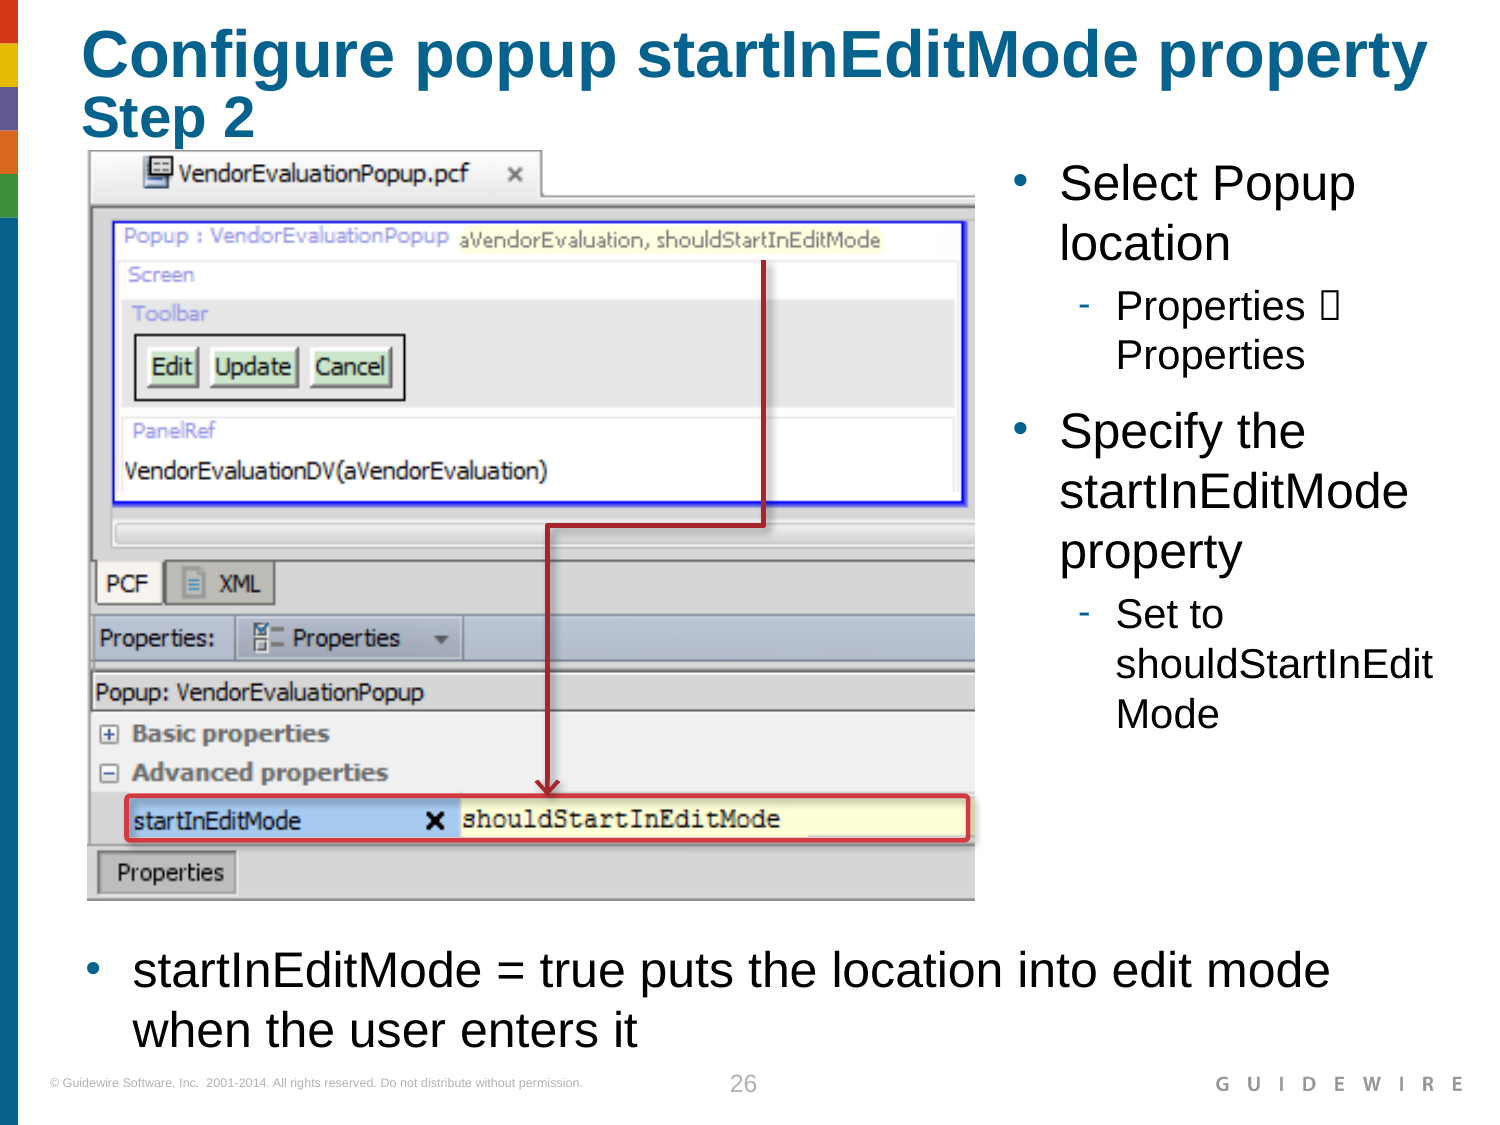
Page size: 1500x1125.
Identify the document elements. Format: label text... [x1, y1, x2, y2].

list startInEditMode = true puts the location into edit mode when the user enters it [85, 937, 1451, 1050]
picture [1215, 1073, 1480, 1096]
title Configure popup startInEditMode property [81, 19, 1446, 79]
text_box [86, 149, 976, 902]
list Select Popup location Properties  Properties Specify the startInEditMode property Set to shouldStartInEditMode [1012, 149, 1448, 901]
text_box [386, 419, 924, 637]
text_box Step 2 [80, 79, 1446, 143]
